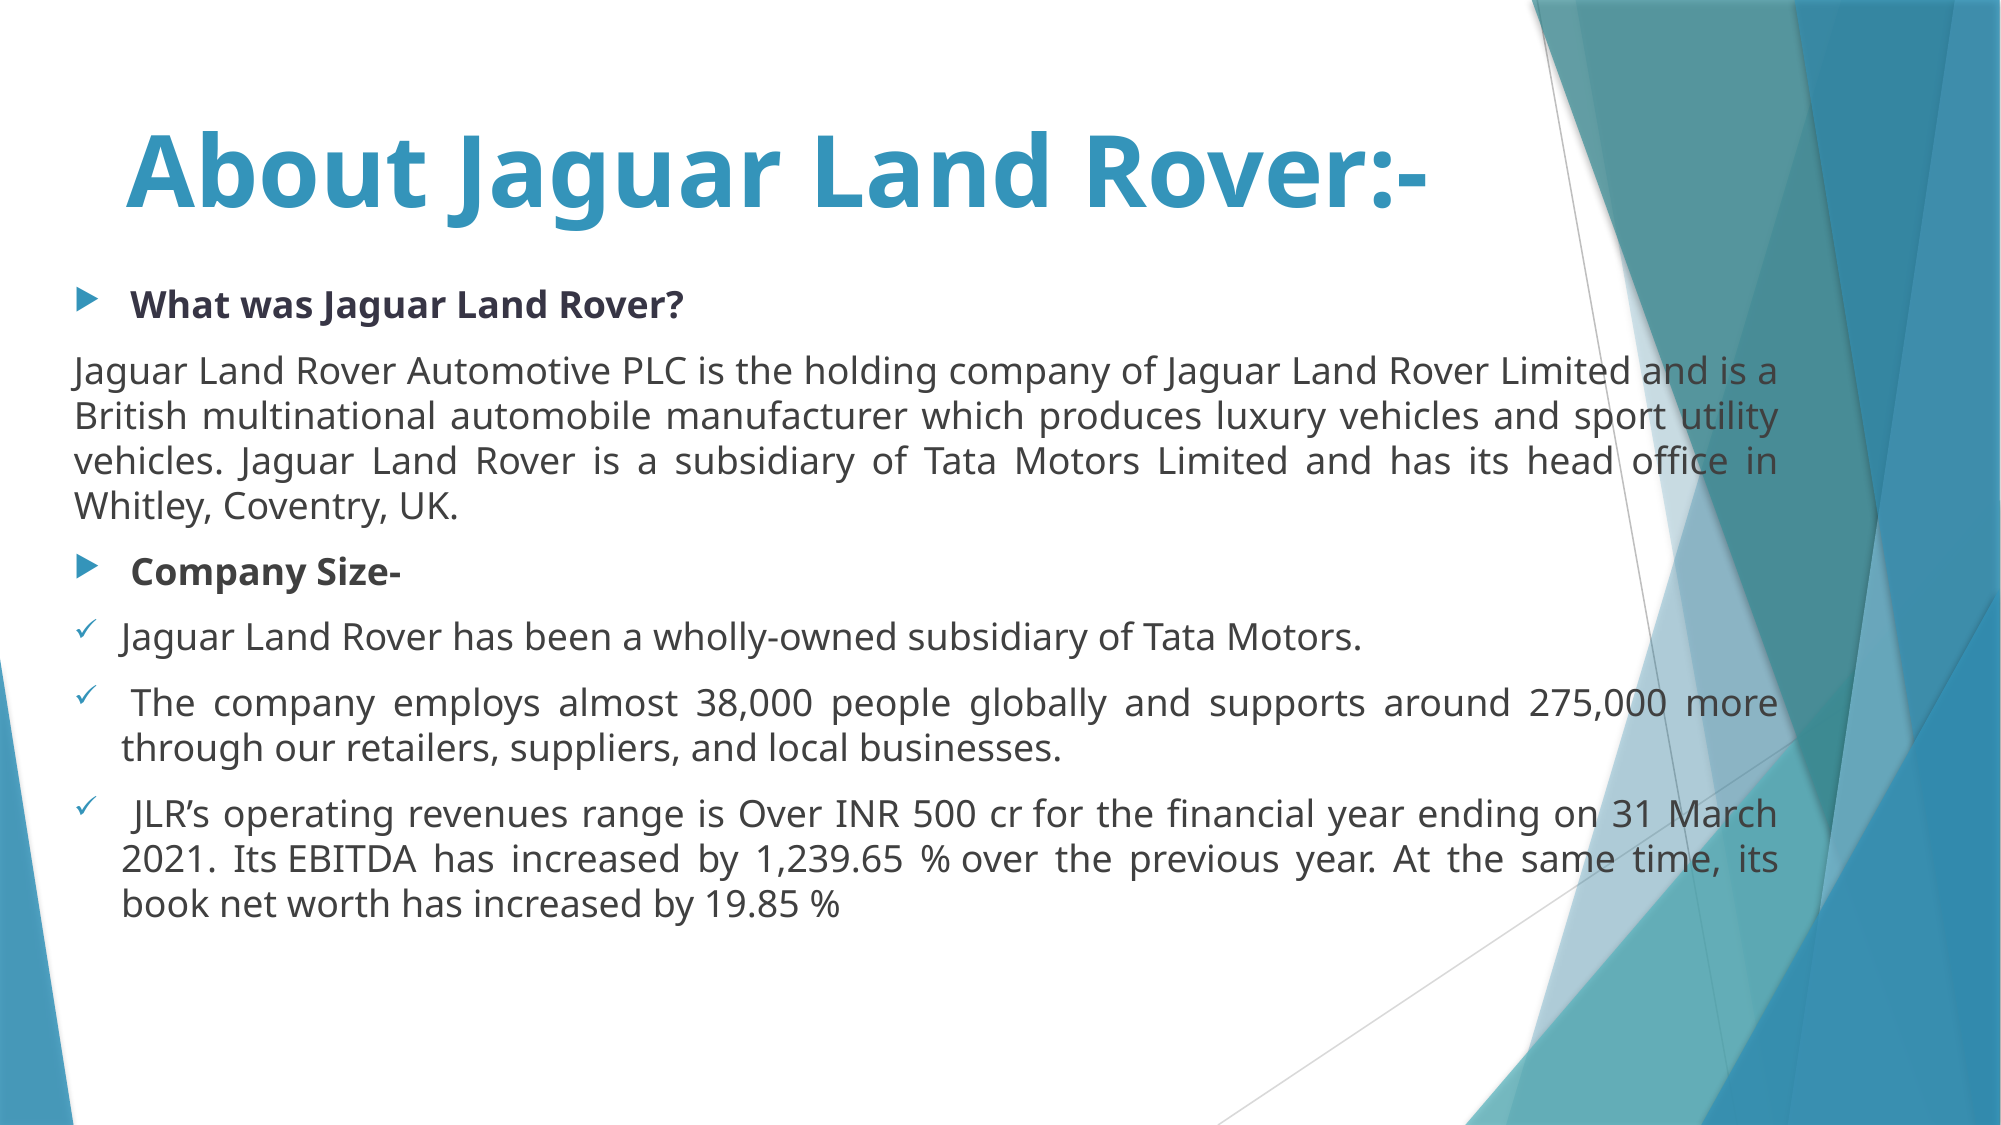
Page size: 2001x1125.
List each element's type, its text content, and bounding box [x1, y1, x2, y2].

title About Jaguar Land Rover:- [111, 99, 1522, 273]
list What was Jaguar Land Rover? Jaguar Land Rover Automotive PLC is the holding company of Jaguar Land Rover Limited and is a British multinational automobile manufacturer which produces luxury vehicles and sport utility vehicles. Jaguar Land Rover is a subsidiary of Tata Motors Limited and has its head office in Whitley, Coventry, UK. Company Size- Jaguar Land Rover has been a wholly-owned subsidiary of Tata Motors. The company employs almost 38,000 people globally and supports around 275,000 more through our retailers, suppliers, and local businesses. JLR’s operating revenues range is Over INR 500 cr for the financial year ending on 31 March 2021. Its EBITDA has increased by 1,239.65 % over the previous year. At the same time, its book net worth has increased by 19.85 % [59, 273, 1796, 944]
